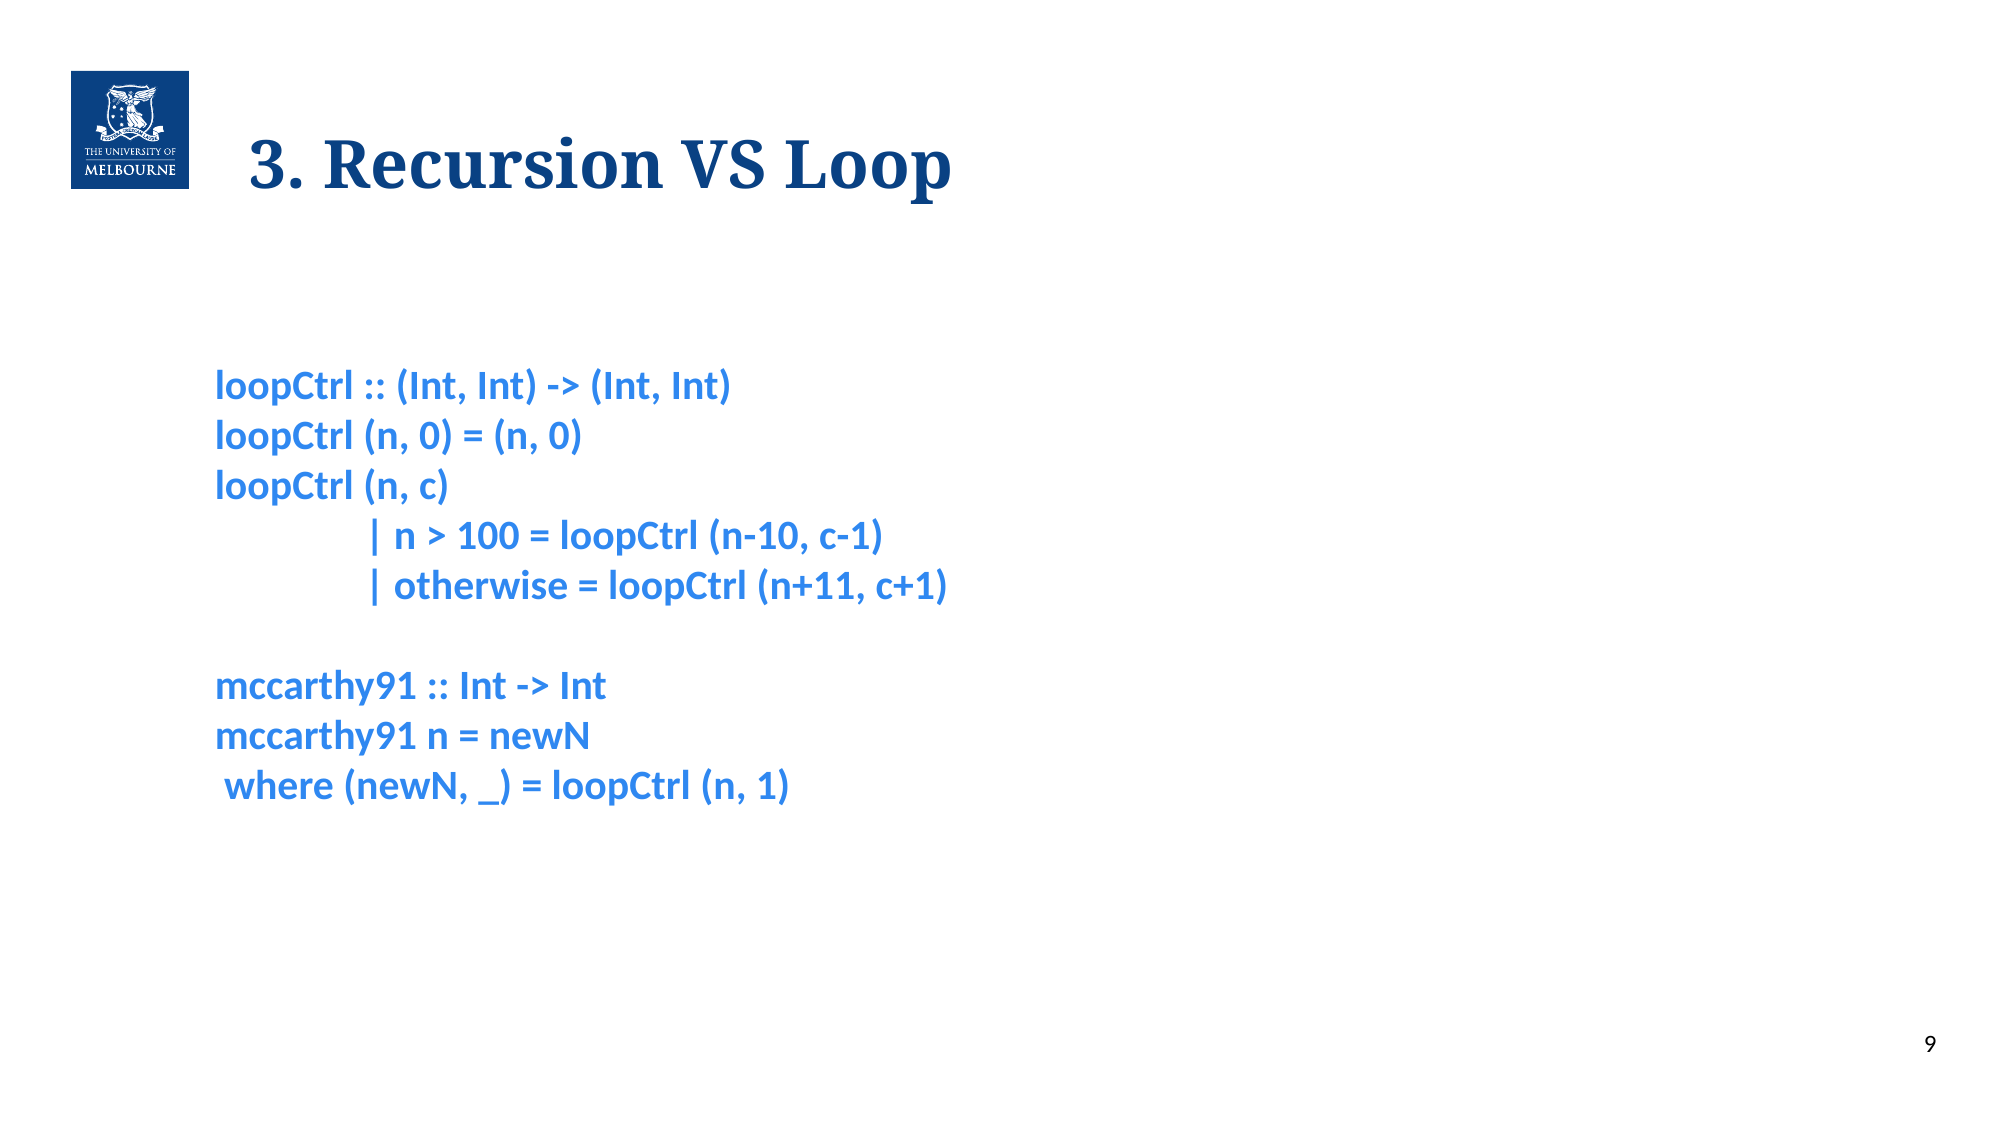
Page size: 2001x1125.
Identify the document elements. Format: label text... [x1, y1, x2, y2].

text_box loopCtrl :: (Int, Int) -> (Int, Int) loopCtrl (n, 0) = (n, 0) loopCtrl (n, c) | n > 100 = loopCtrl (n-10, c-1) | otherwise = loopCtrl (n+11, c+1) mccarthy91 :: Int -> Int mccarthy91 n = newN where (newN, _) = loopCtrl (n, 1) [199, 350, 1535, 815]
slide_number 9 [1797, 1012, 1937, 1073]
title 3. Recursion VS Loop [234, 64, 1924, 211]
